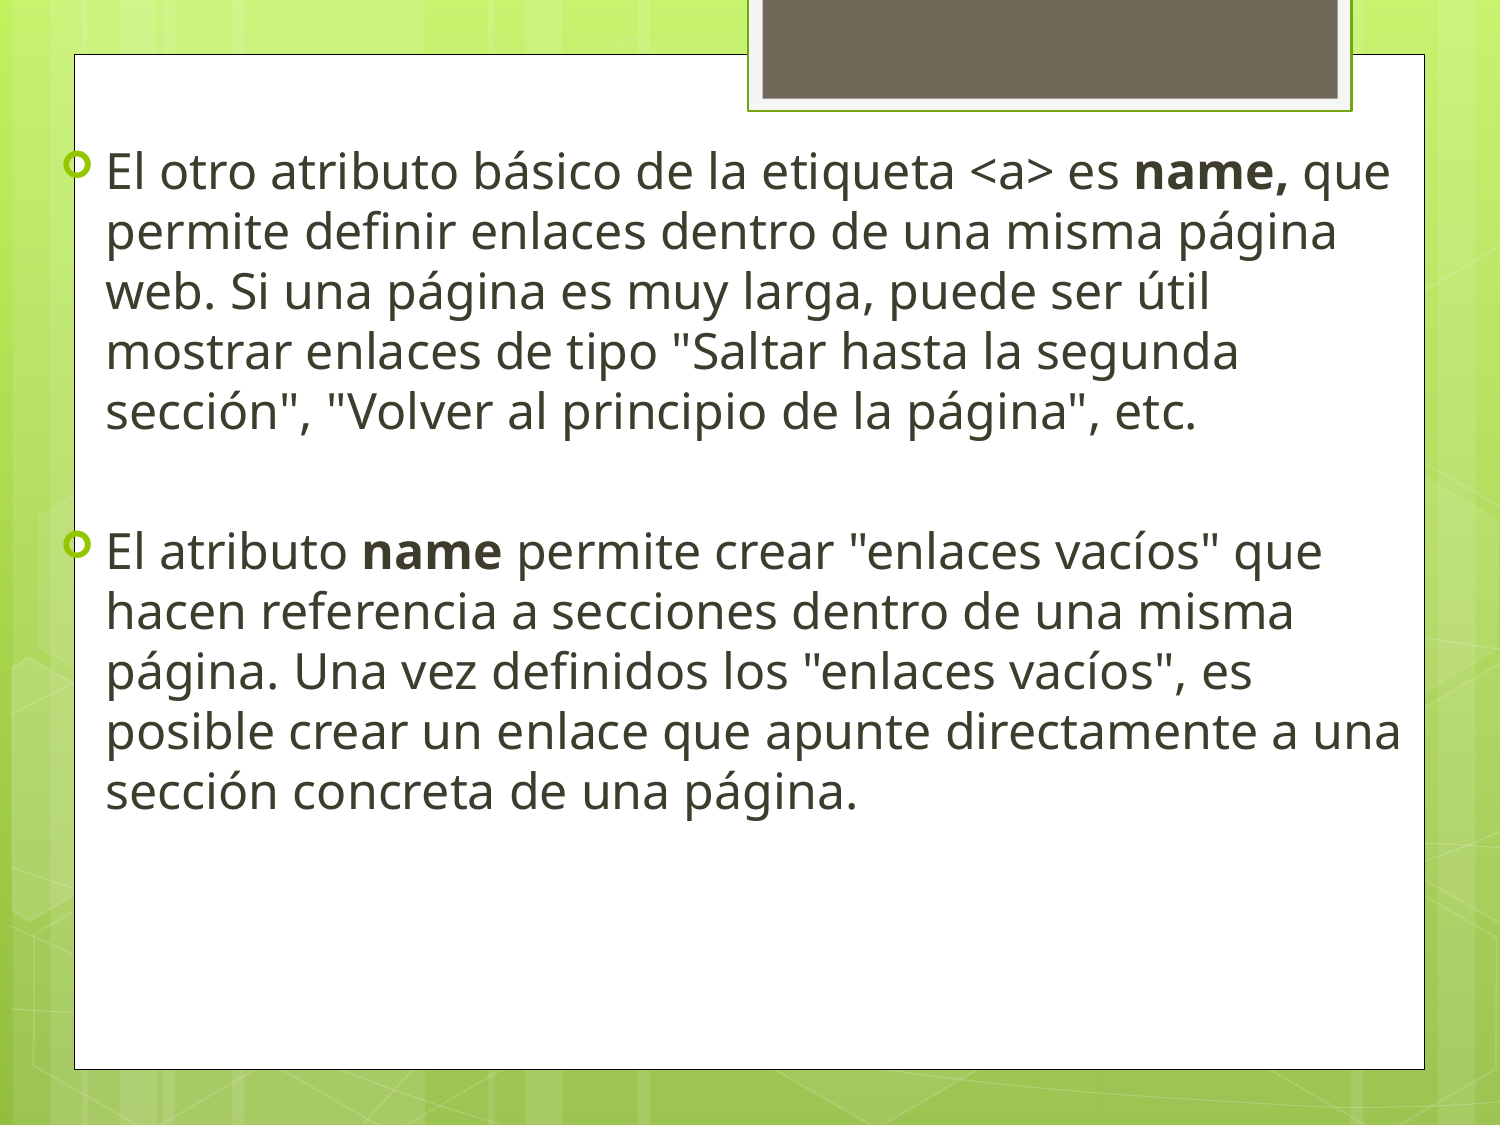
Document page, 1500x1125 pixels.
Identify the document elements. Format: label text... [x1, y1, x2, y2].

list El otro atributo básico de la etiqueta <a> es name, que permite definir enlaces dentro de una misma página web. Si una página es muy larga, puede ser útil mostrar enlaces de tipo "Saltar hasta la segunda sección", "Volver al principio de la página", etc. El atributo name permite crear "enlaces vacíos" que hacen referencia a secciones dentro de una misma página. Una vez definidos los "enlaces vacíos", es posible crear un enlace que apunte directamente a una sección concreta de una página. [34, 131, 1425, 1024]
